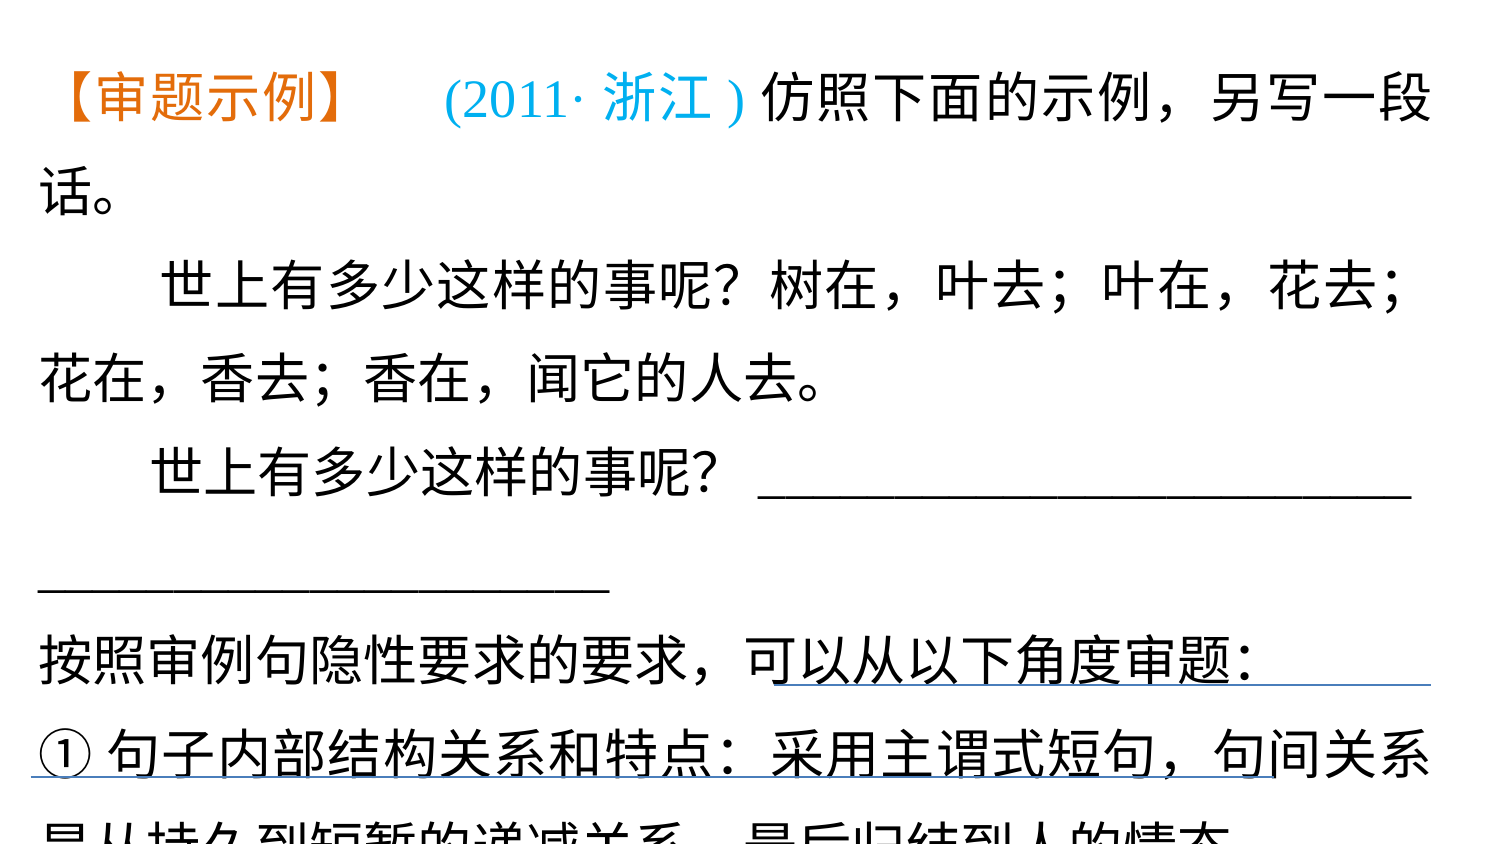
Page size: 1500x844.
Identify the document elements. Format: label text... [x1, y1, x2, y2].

text_box 【审题示例】 (2011·浙江)仿照下面的示例，另写一段话。 世上有多少这样的事呢？树在，叶去；叶在，花去；花在，香去；香在，闻它的人去。 世上有多少这样的事呢？________________________ _____________________ 按照审例句隐性要求的要求，可以从以下角度审题： ①句子内部结构关系和特点：采用主谓式短句，句间关系是从持久到短暂的递减关系，最后归结到人的情态。 [23, 27, 1448, 844]
